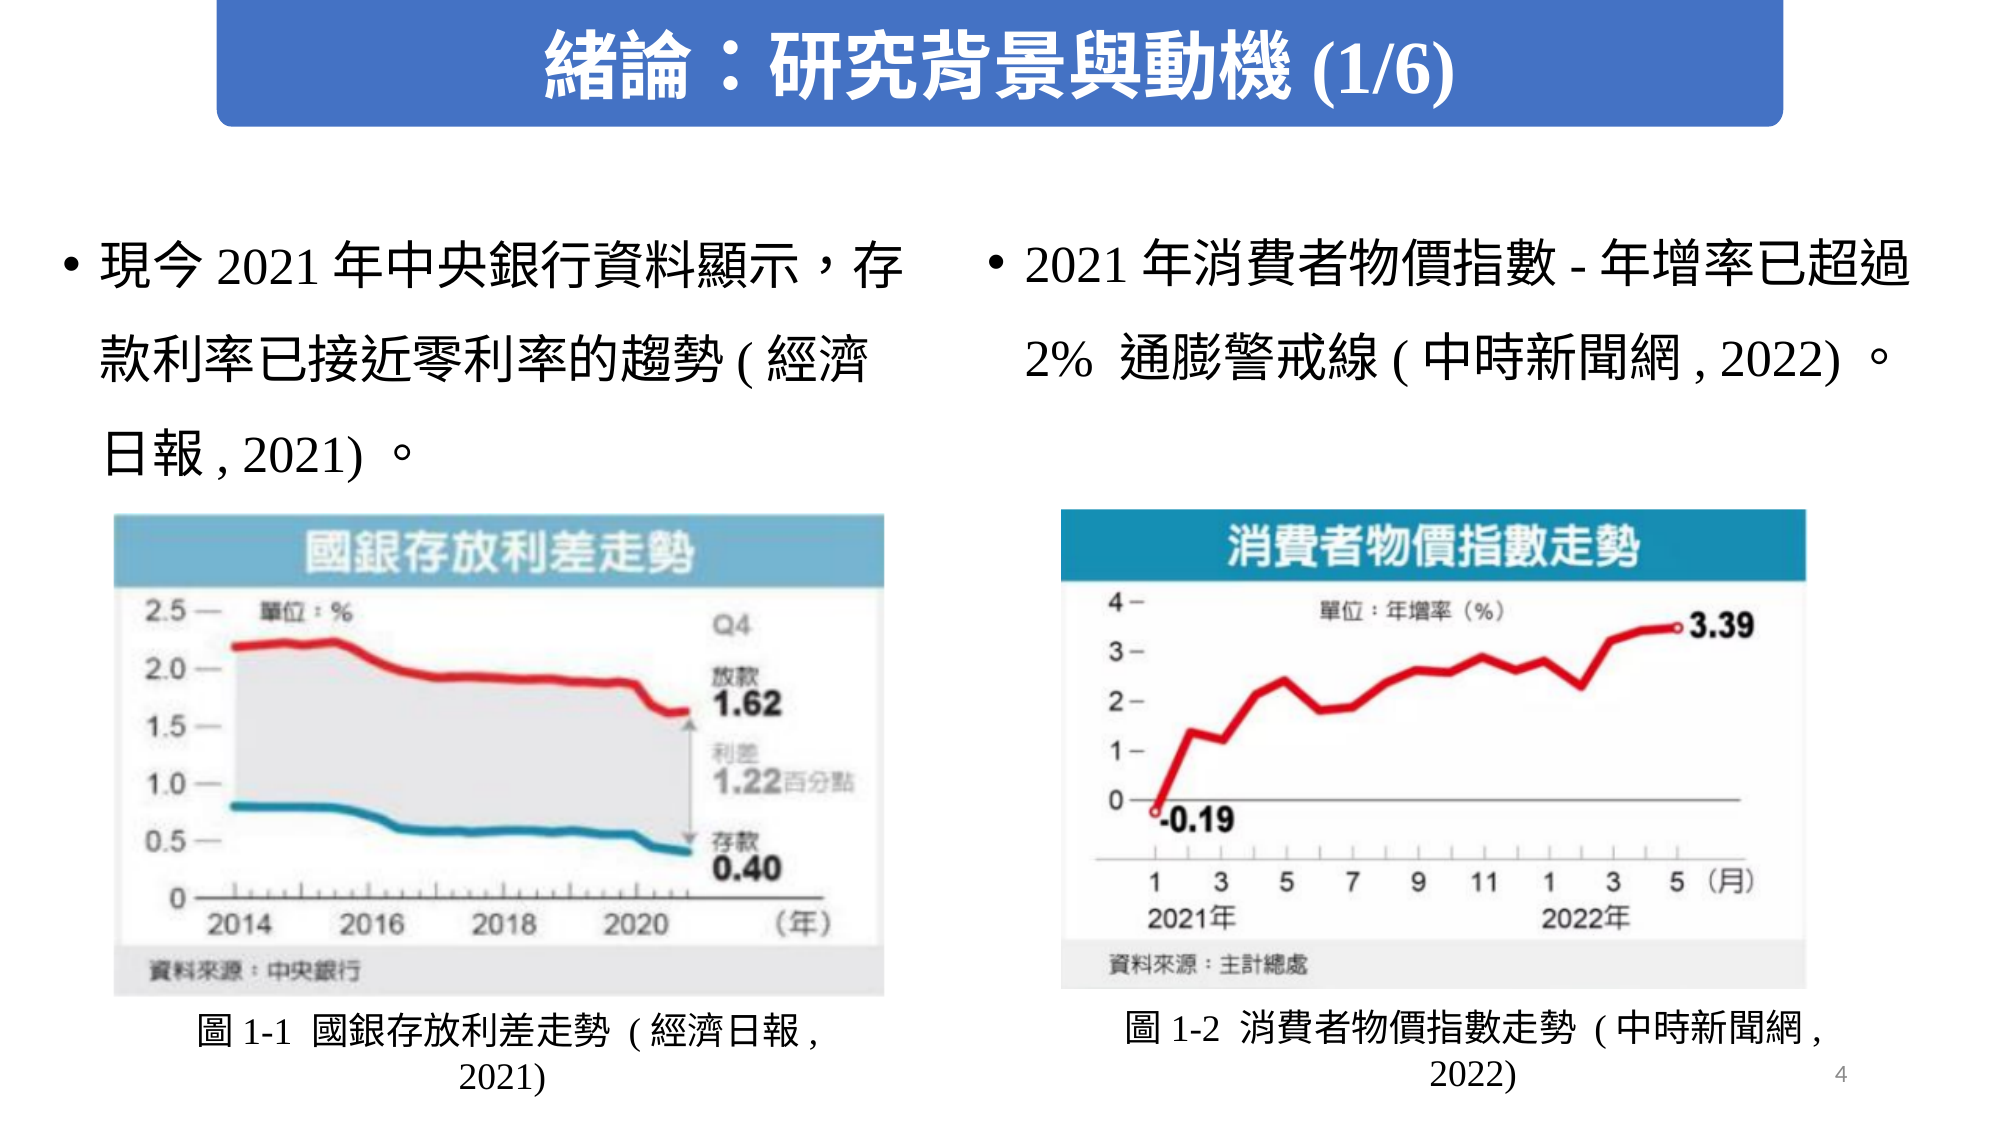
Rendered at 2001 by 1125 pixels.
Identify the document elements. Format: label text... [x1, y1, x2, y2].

picture [1061, 508, 1809, 989]
text_box 圖1-2 消費者物價指數走勢 (中時新聞網, 2022) [1083, 996, 1863, 1102]
text_box 緒論：研究背景與動機(1/6) [215, 0, 1785, 128]
list 現今2021年中央銀行資料顯示，存款利率已接近零利率的趨勢(經濟日報, 2021)。 [47, 193, 934, 484]
slide_number 4 [1412, 1042, 1863, 1103]
picture [111, 513, 886, 1000]
text_box 圖1-1 國銀存放利差走勢 (經濟日報, 2021) [142, 1000, 873, 1105]
text_box 2021年消費者物價指數-年增率已超過 2% 通膨警戒線(中時新聞網, 2022)。 [972, 191, 1965, 464]
